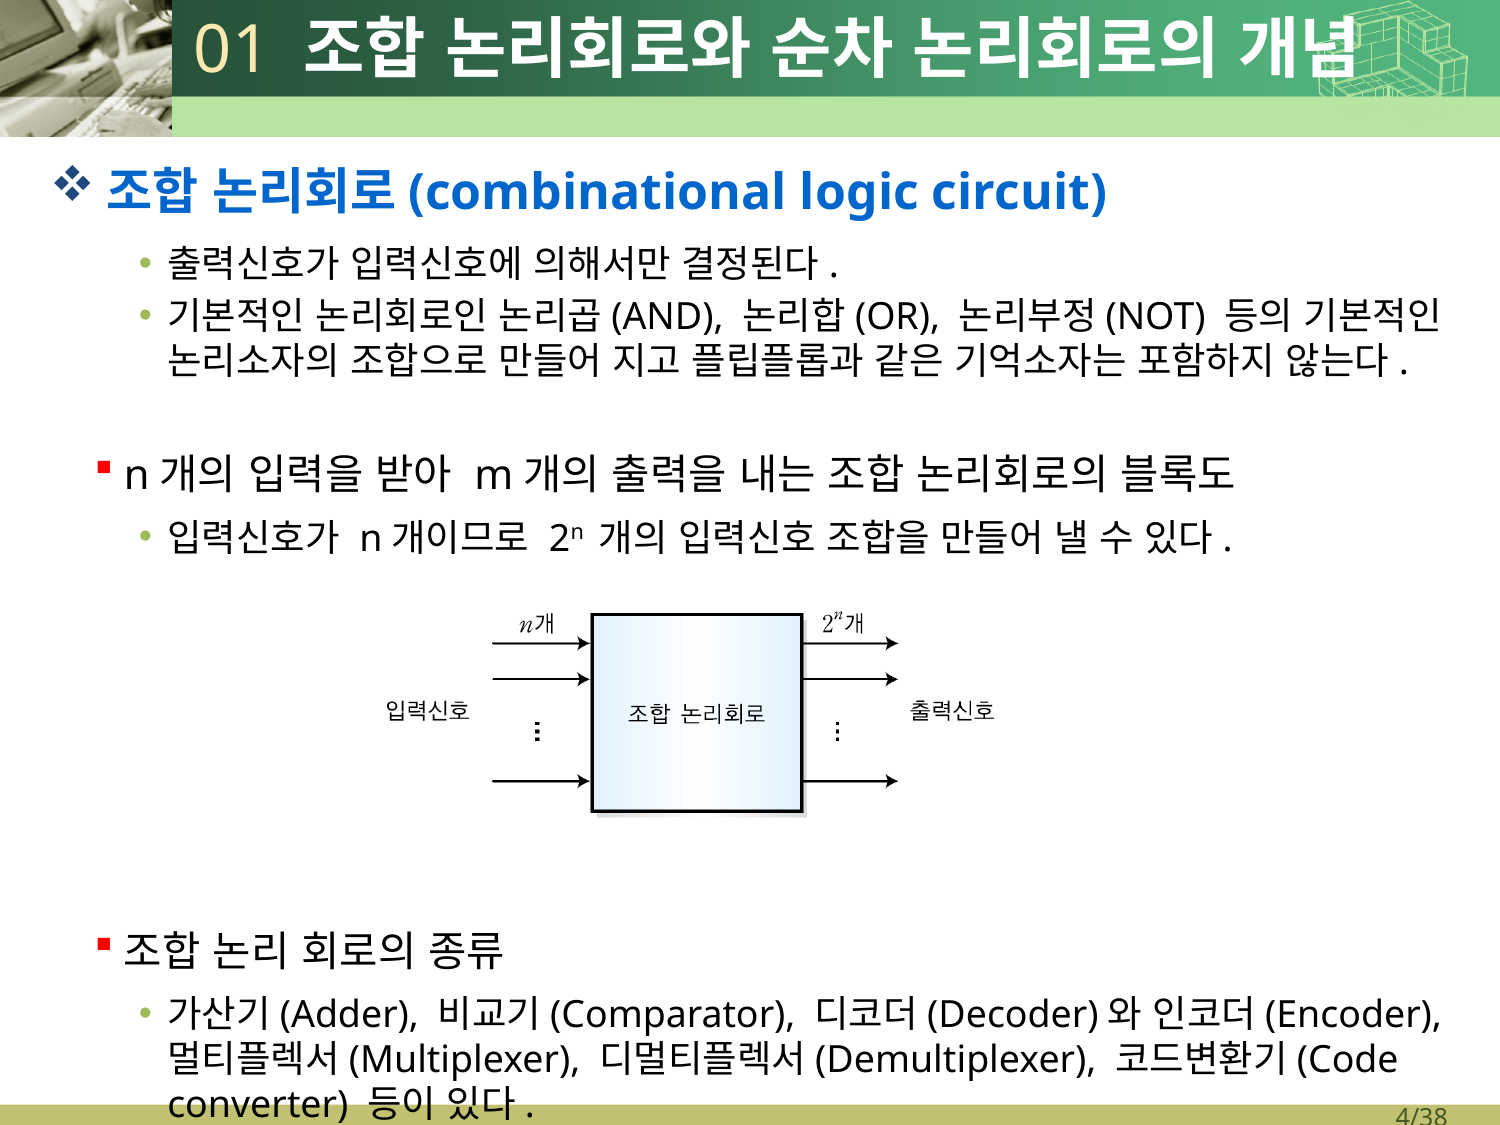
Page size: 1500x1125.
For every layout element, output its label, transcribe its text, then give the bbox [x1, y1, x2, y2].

title 01 조합 논리회로와 순차 논리회로의 개념 [178, 9, 1471, 82]
picture [0, 0, 1500, 151]
list 조합 논리회로(combinational logic circuit) 출력신호가 입력신호에 의해서만 결정된다. 기본적인 논리회로인 논리곱(AND), 논리합(OR), 논리부정(NOT) 등의 기본적인 논리소자의 조합으로 만들어 지고 플립플롭과 같은 기억소자는 포함하지 않는다. n개의 입력을 받아 m개의 출력을 내는 조합 논리회로의 블록도 입력신호가 n개이므로 2n 개의 입력신호 조합을 만들어 낼 수 있다. 조합 논리 회로의 종류 가산기(Adder), 비교기(Comparator), 디코더(Decoder)와 인코더(Encoder), 멀티플렉서(Multiplexer), 디멀티플렉서(Demultiplexer), 코드변환기(Code converter) 등이 있다. [35, 152, 1465, 1079]
picture [383, 599, 999, 824]
